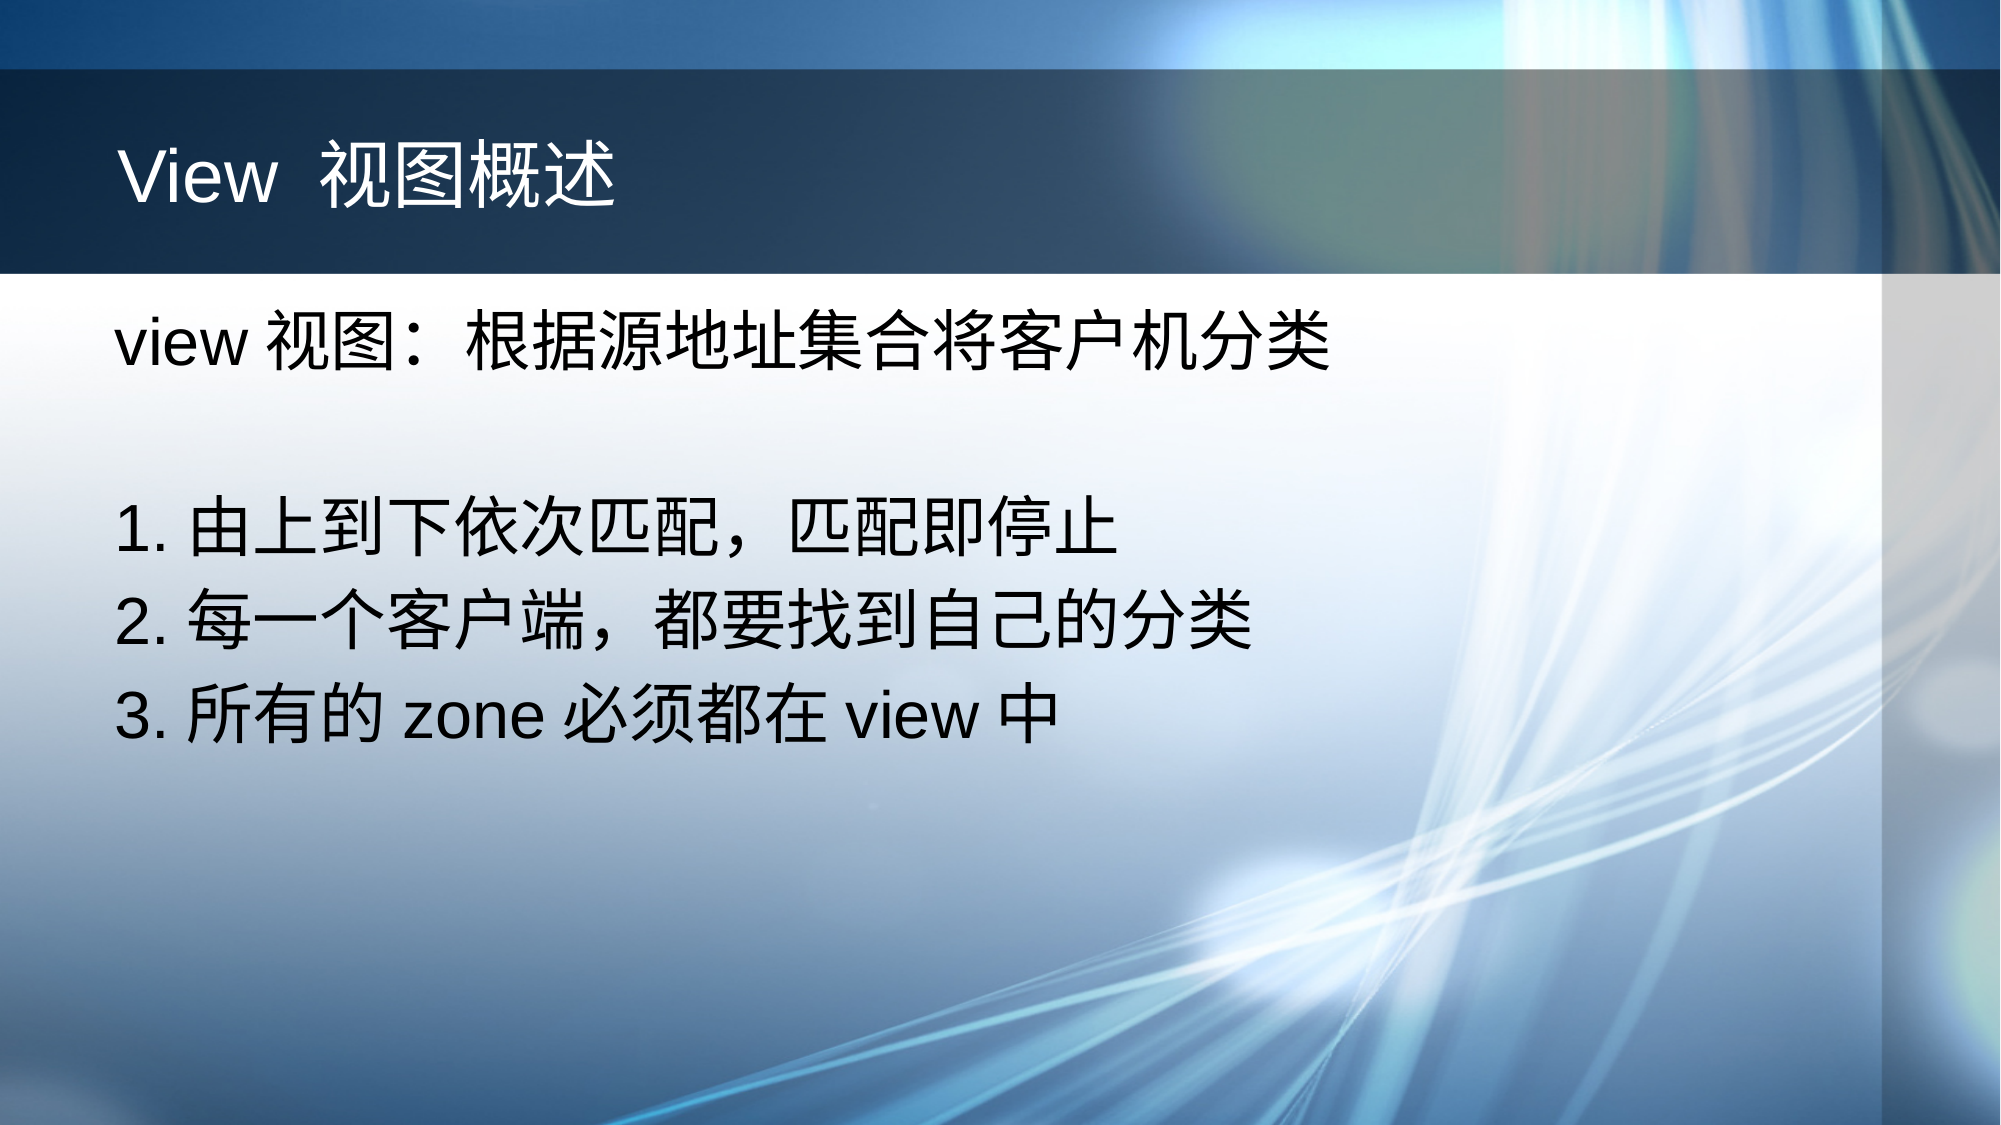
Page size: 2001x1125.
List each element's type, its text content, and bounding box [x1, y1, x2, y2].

picture [0, 0, 2001, 1125]
title View 视图概述 [102, 66, 1903, 280]
list view视图：根据源地址集合将客户机分类 1.由上到下依次匹配，匹配即停止 2.每一个客户端，都要找到自己的分类 3.所有的zone必须都在view中 [99, 290, 1901, 1024]
